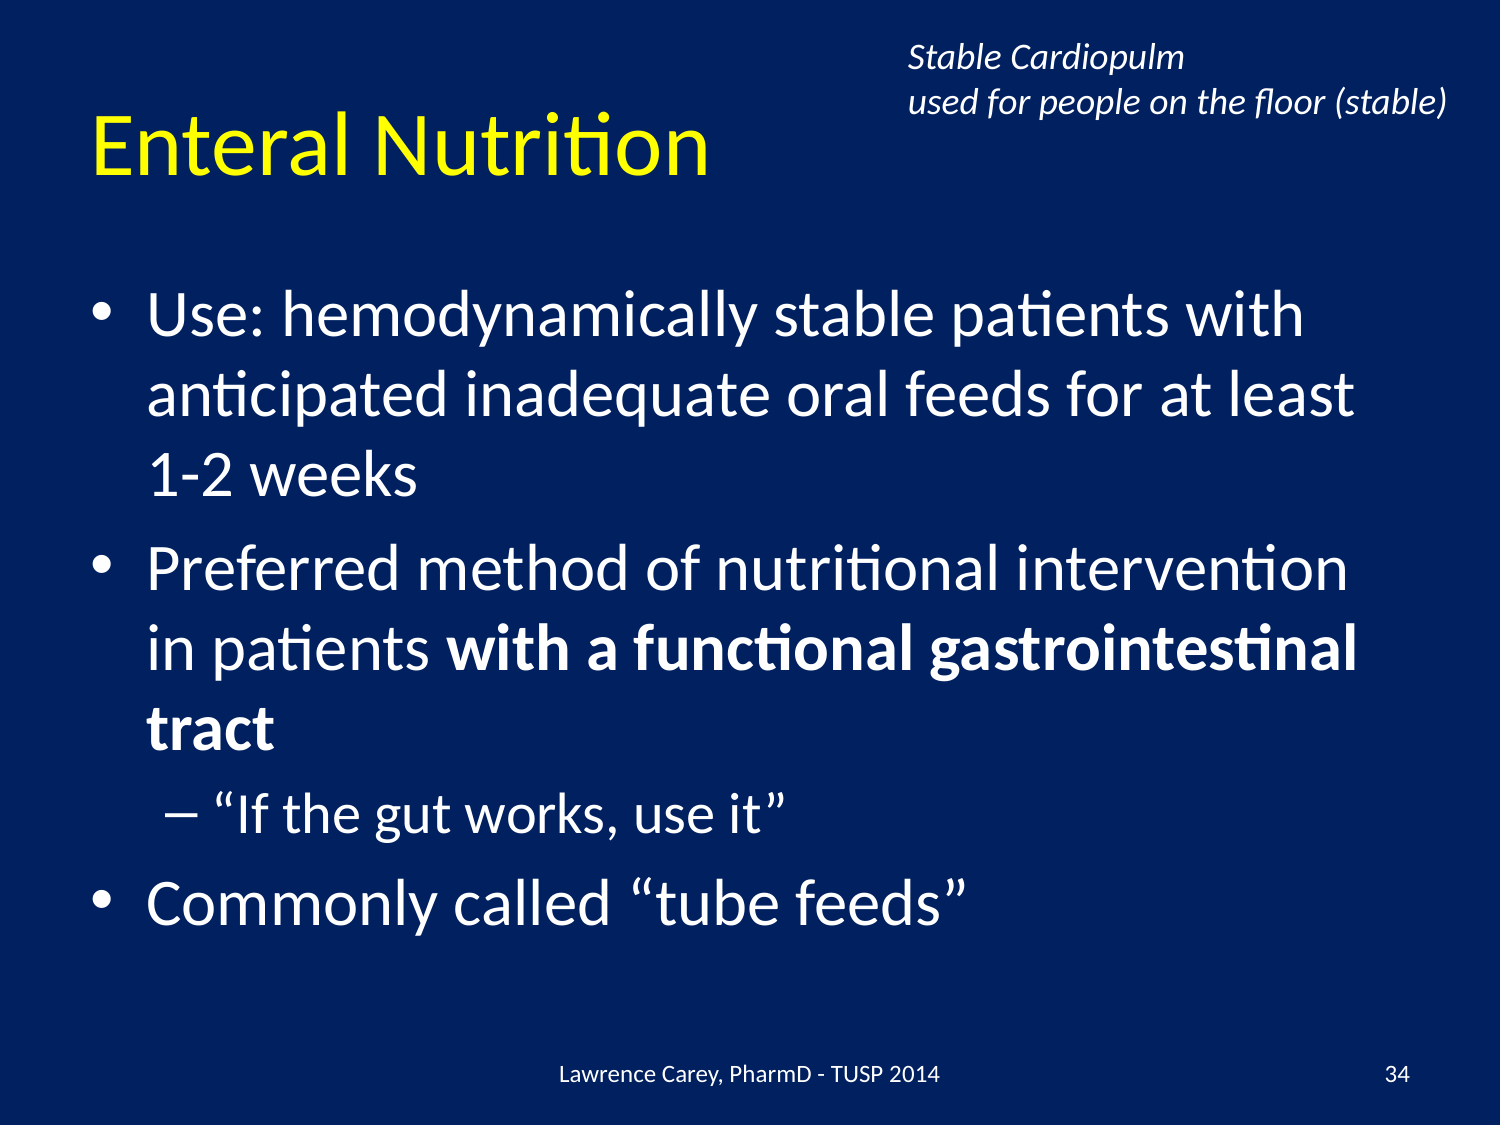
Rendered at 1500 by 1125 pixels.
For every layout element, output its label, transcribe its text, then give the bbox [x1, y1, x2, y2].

title Enteral Nutrition [75, 45, 1425, 233]
list Use: hemodynamically stable patients with anticipated inadequate oral feeds for at least 1-2 weeks Preferred method of nutritional intervention in patients with a functional gastrointestinal tract “If the gut works, use it” Commonly called “tube feeds” [75, 262, 1425, 1005]
text_box Stable Cardiopulm used for people on the floor (stable) [893, 24, 1464, 130]
slide_number 34 [1074, 1042, 1425, 1103]
footer Lawrence Carey, PharmD - TUSP 2014 [512, 1042, 988, 1103]
